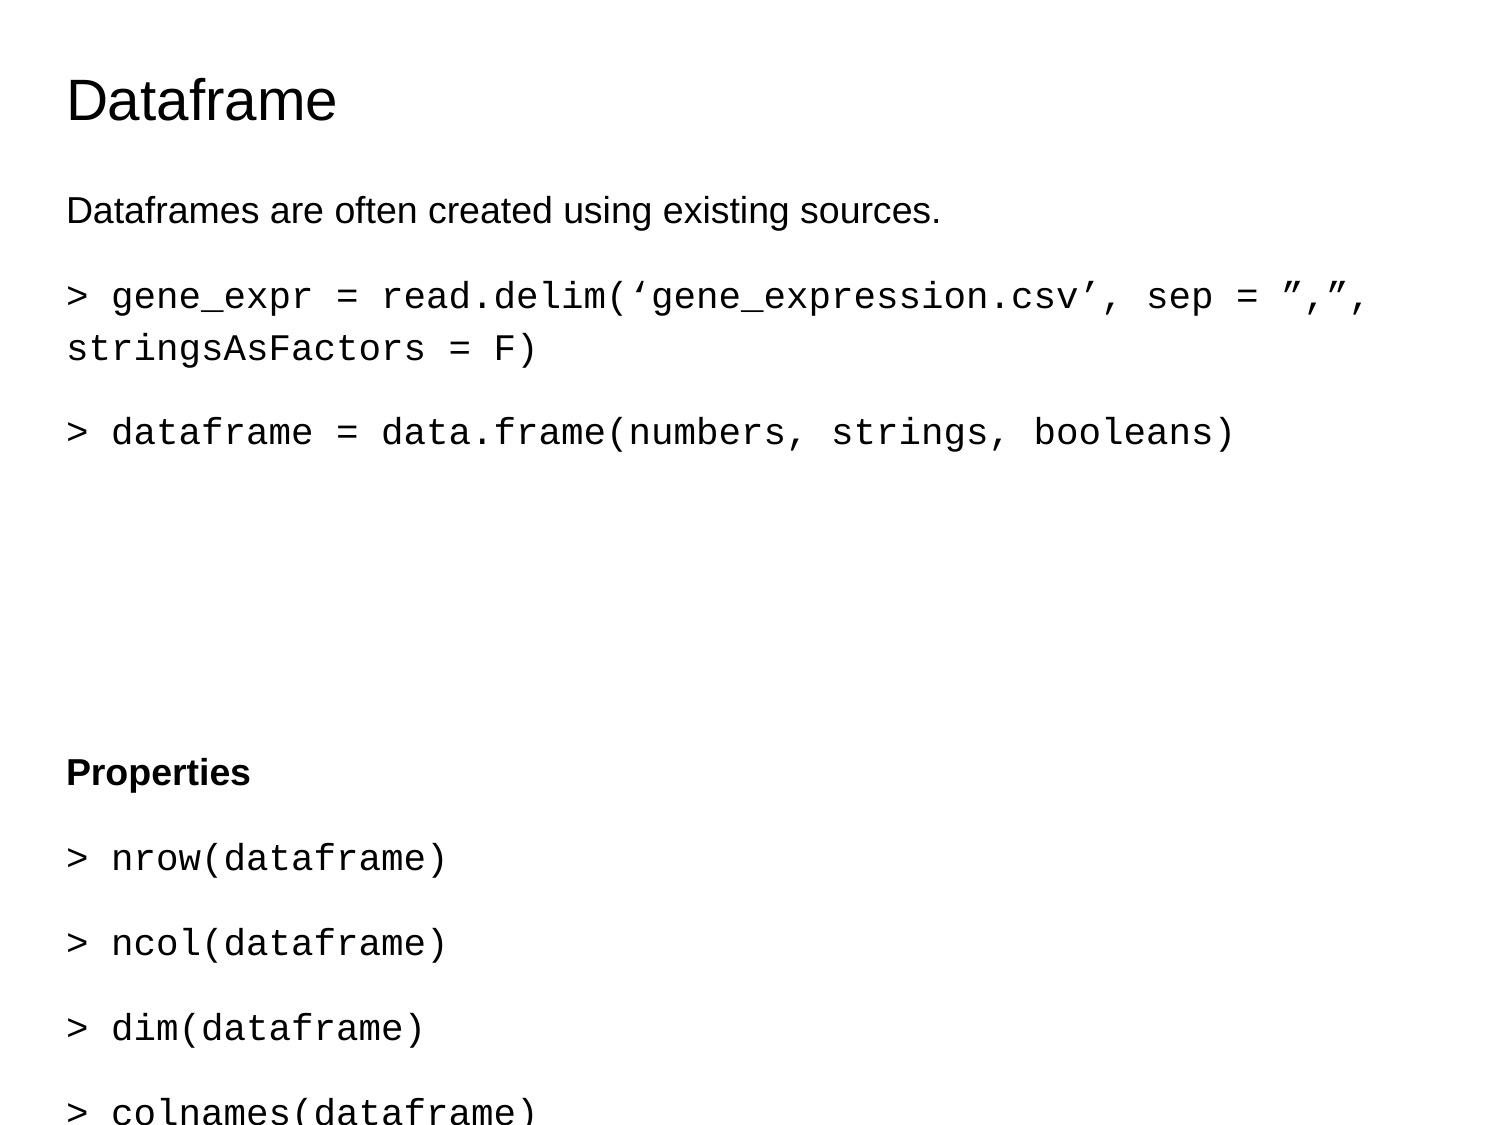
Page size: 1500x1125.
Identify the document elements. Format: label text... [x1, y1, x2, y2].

list Dataframes are often created using existing sources. > gene_expr = read.delim(‘gene_expression.csv’, sep = ”,”, stringsAsFactors = F) > dataframe = data.frame(numbers, strings, booleans) Properties > nrow(dataframe) > ncol(dataframe) > dim(dataframe) > colnames(dataframe) [51, 163, 1449, 1125]
title Dataframe [51, 47, 1449, 163]
